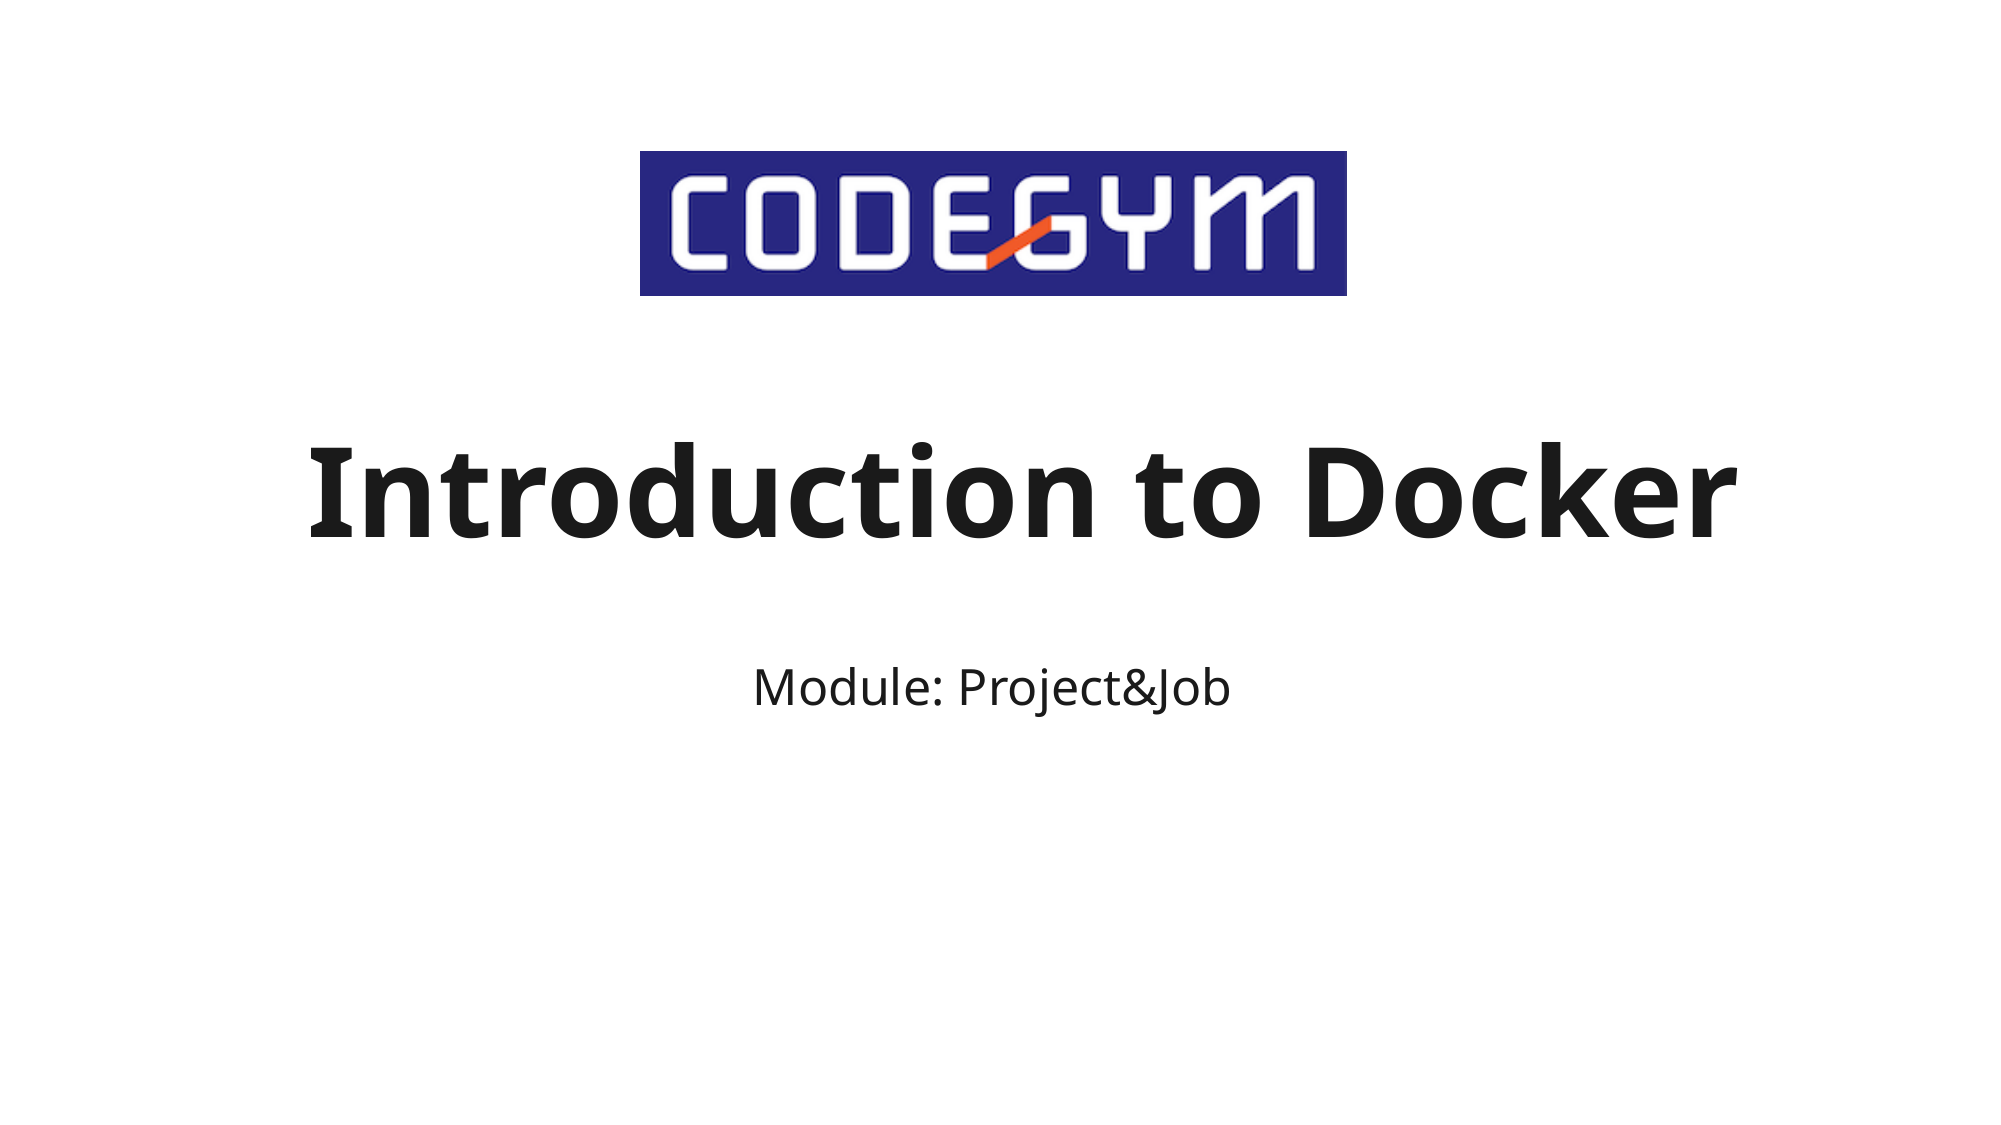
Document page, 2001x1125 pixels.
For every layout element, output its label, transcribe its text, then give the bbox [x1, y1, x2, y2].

list Introduction to Docker [285, 421, 1764, 642]
list Module: Project&Job [639, 655, 1347, 716]
picture [640, 151, 1347, 296]
